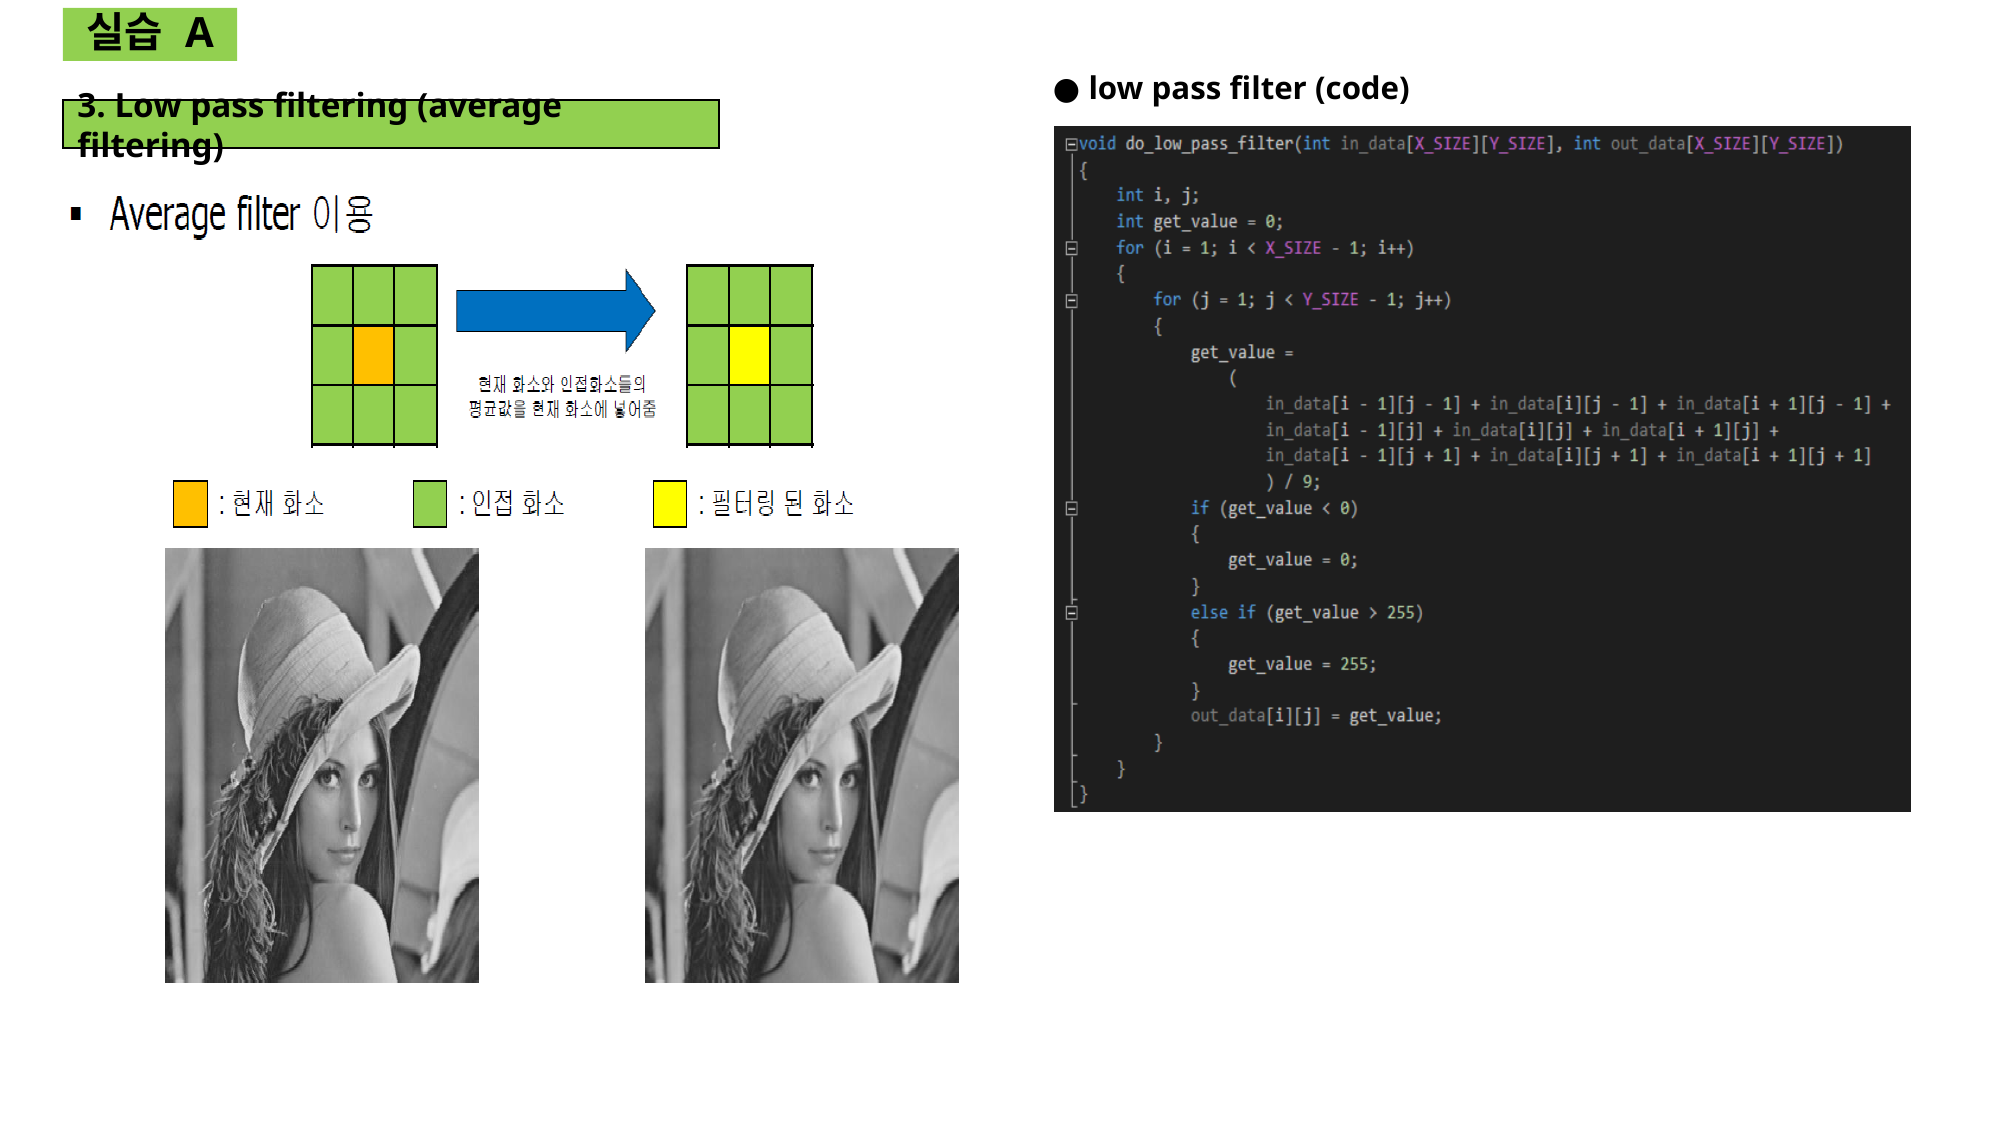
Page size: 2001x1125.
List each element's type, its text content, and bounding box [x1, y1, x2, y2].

picture [62, 187, 994, 1000]
text_box 3. Low pass filtering (average filtering) [62, 99, 720, 149]
picture [1054, 126, 1911, 812]
text_box 실습 A [62, 7, 238, 61]
text_box ● low pass filter (code) [1038, 60, 1456, 113]
